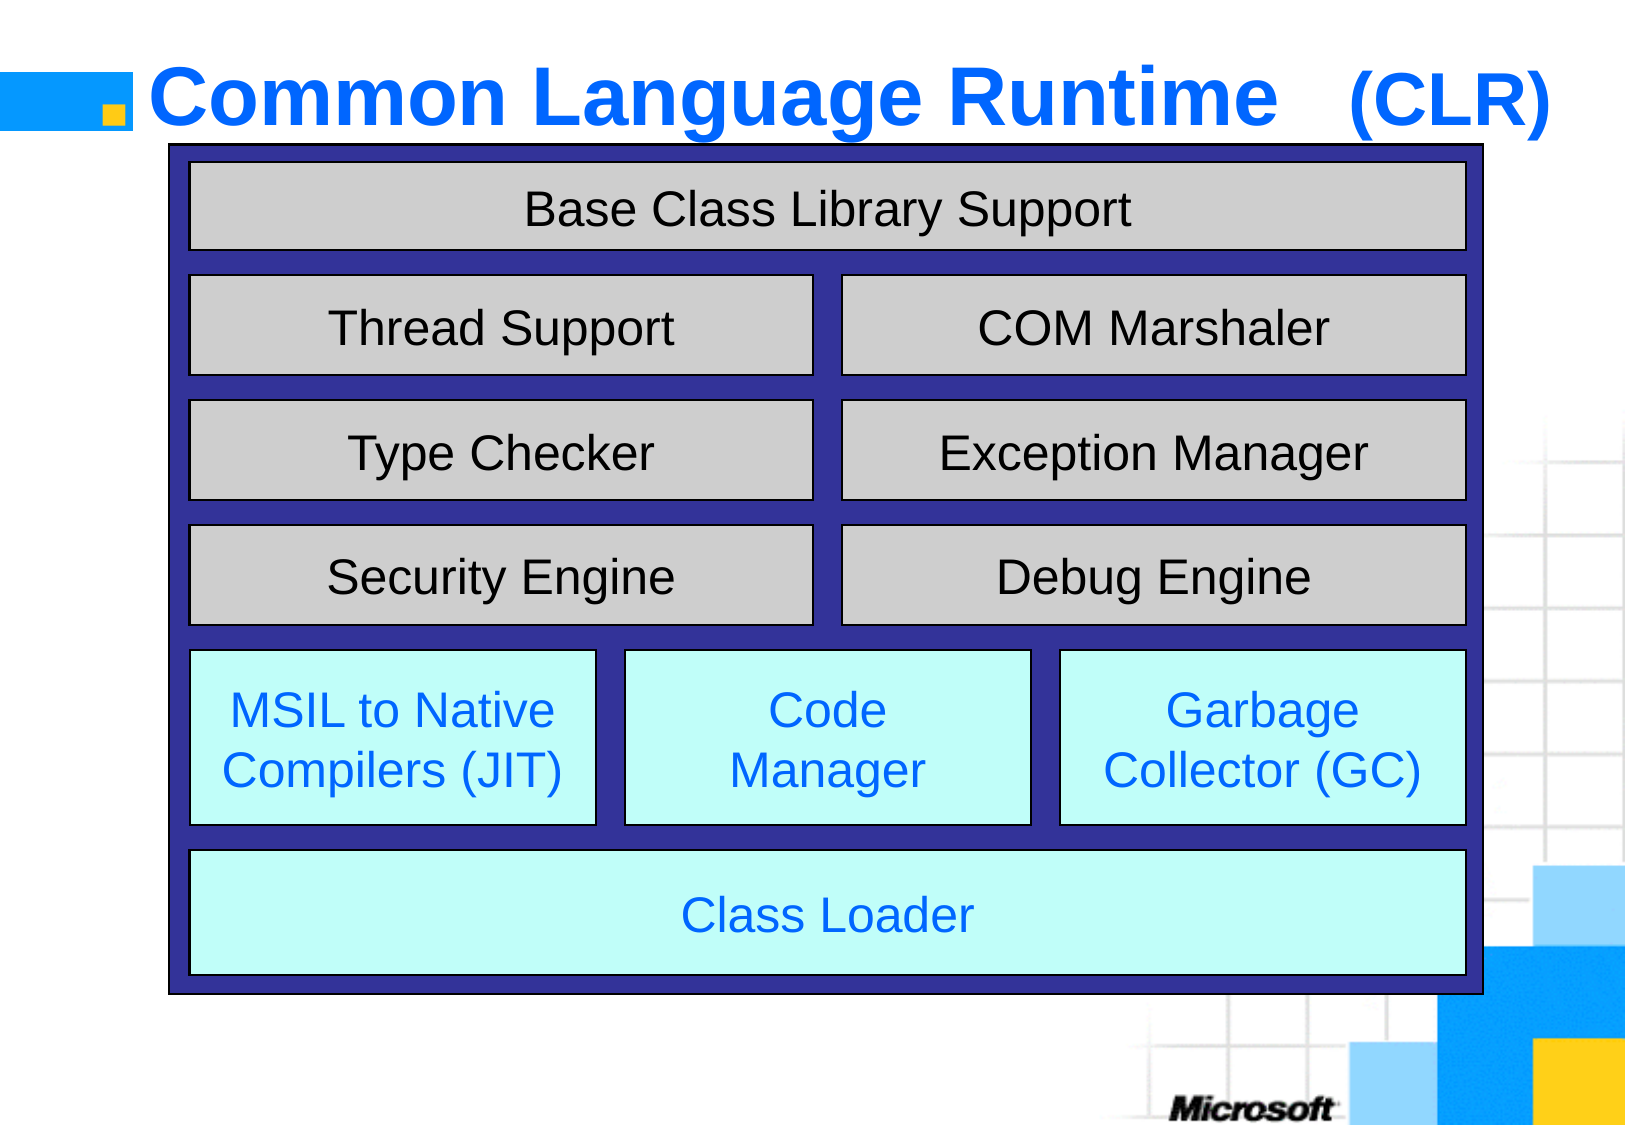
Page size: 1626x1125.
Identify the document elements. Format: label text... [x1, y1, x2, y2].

picture [1025, 352, 1625, 1125]
picture [0, 72, 133, 131]
text_box Base Class Library Support [189, 162, 1466, 250]
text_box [189, 524, 1467, 626]
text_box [189, 274, 1467, 376]
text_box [189, 399, 1467, 501]
text_box [168, 144, 1483, 995]
text_box Class Loader [189, 849, 1466, 975]
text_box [189, 649, 1467, 826]
title Common Language Runtime (CLR) [133, 0, 1625, 201]
